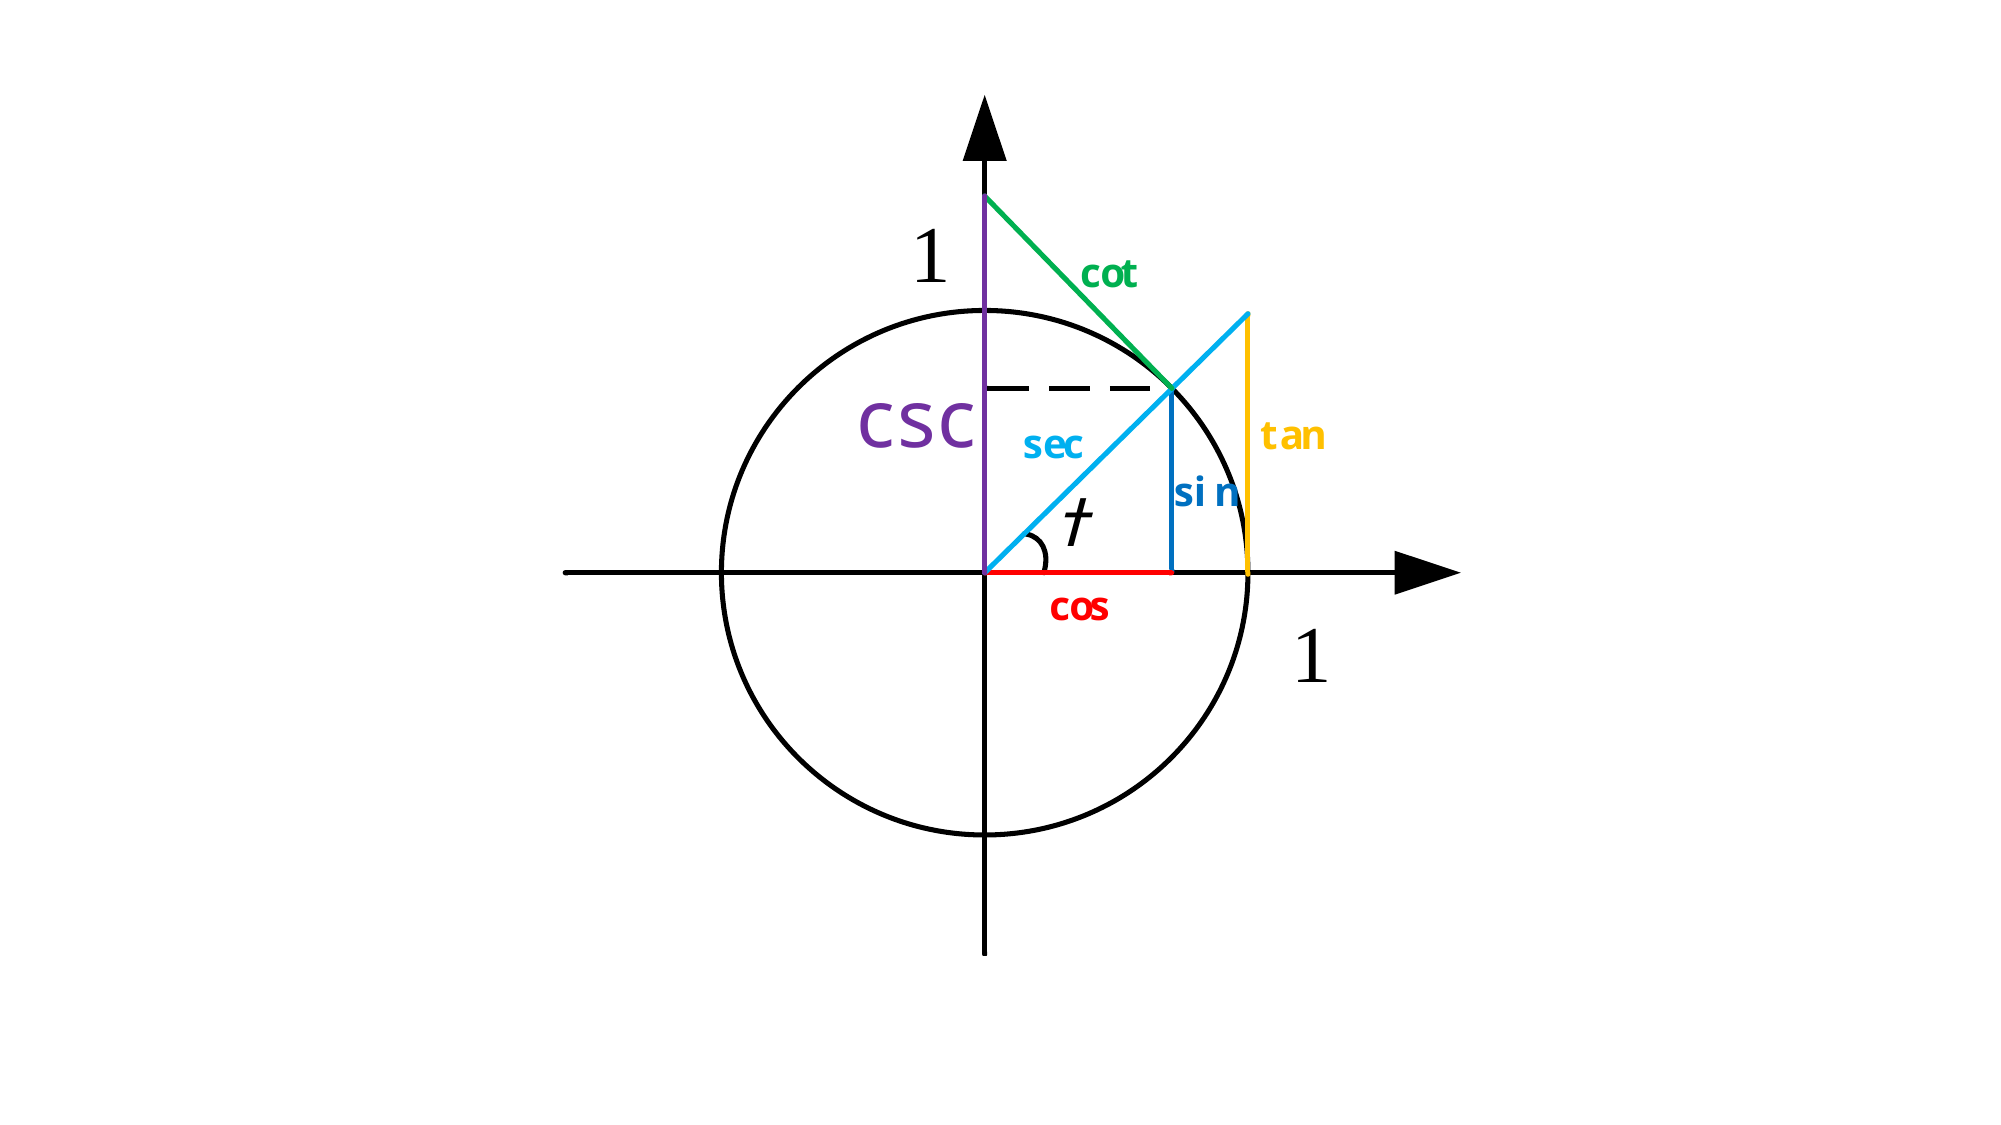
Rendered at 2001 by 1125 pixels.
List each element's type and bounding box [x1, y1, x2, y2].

picture [555, 87, 1462, 956]
